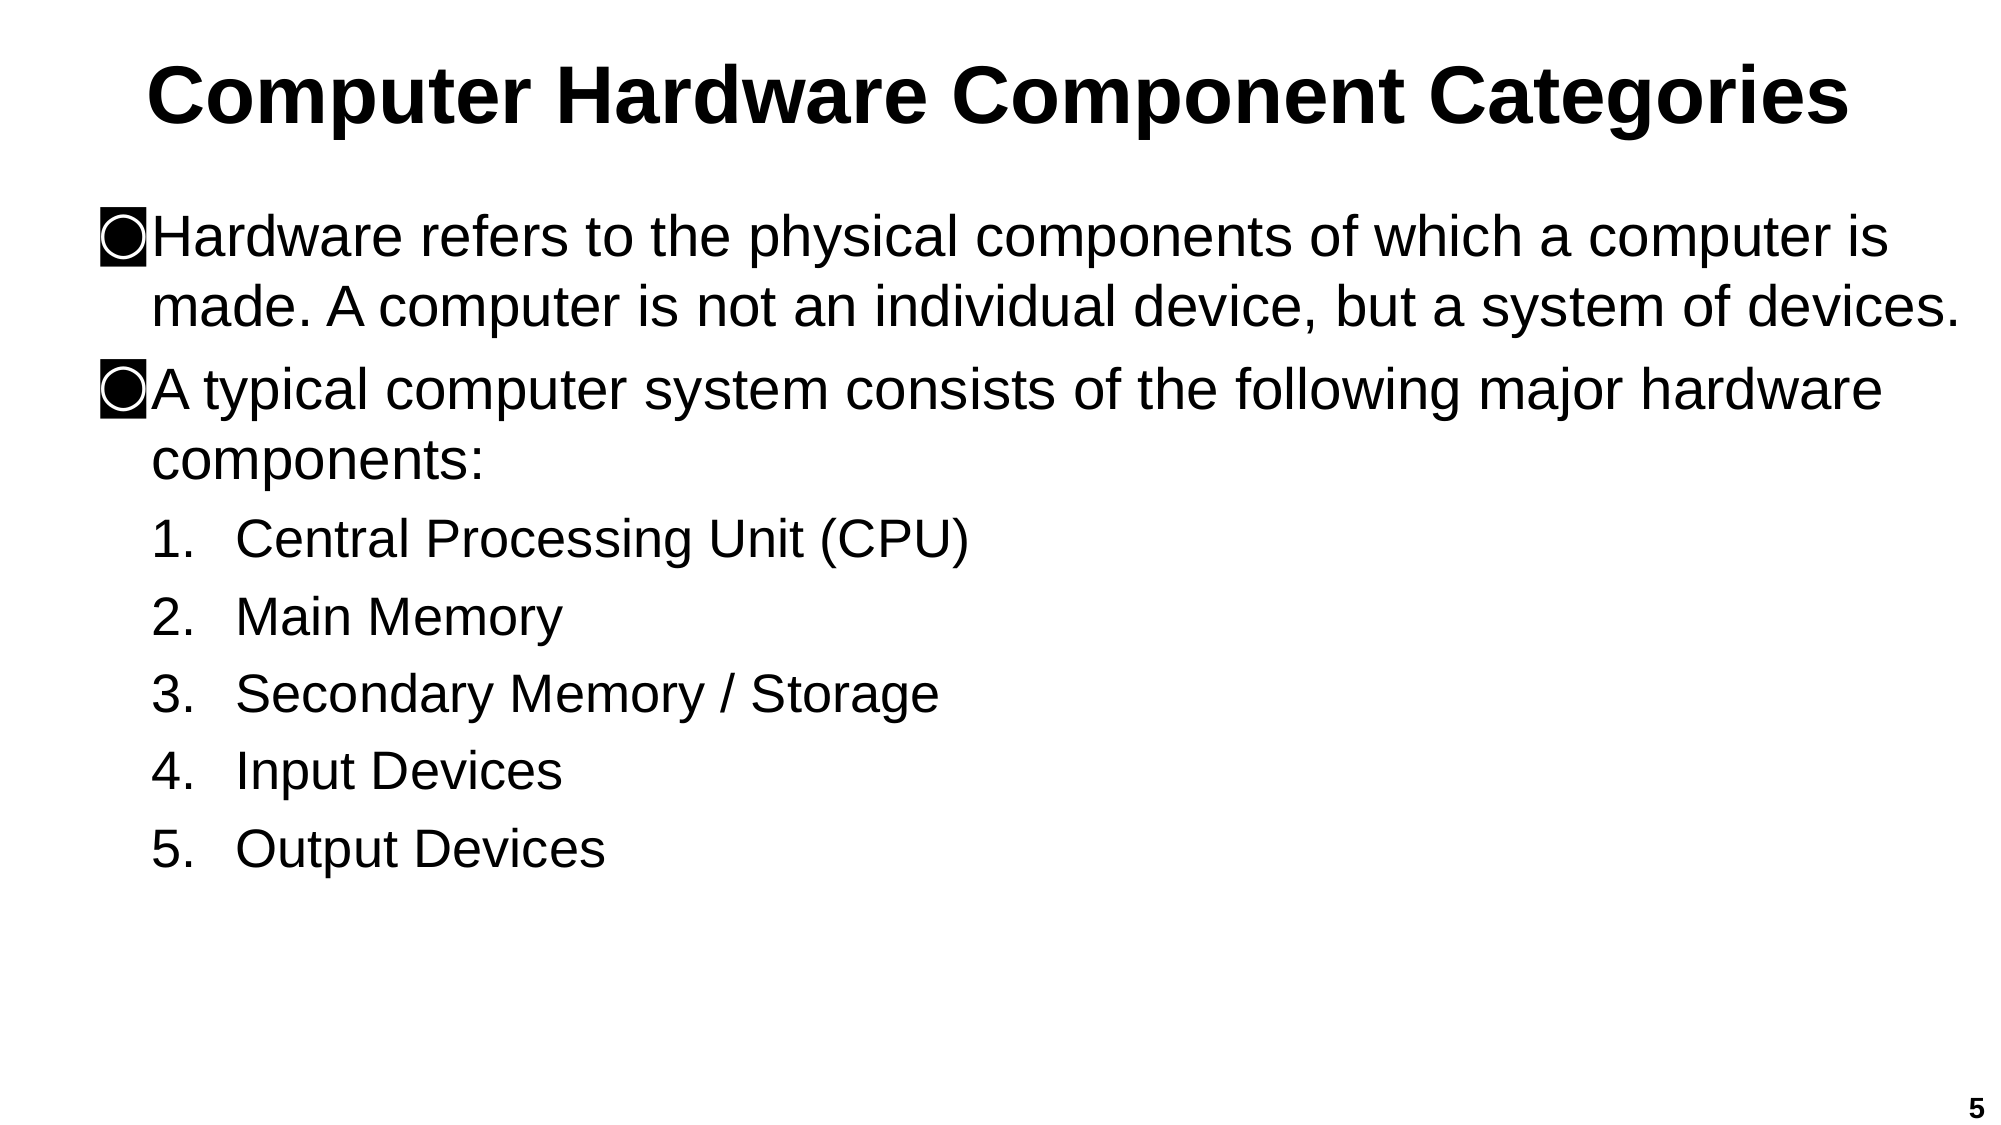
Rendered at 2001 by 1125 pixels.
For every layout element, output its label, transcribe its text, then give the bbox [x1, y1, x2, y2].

list Hardware refers to the physical components of which a computer is made. A computer is not an individual device, but a system of devices. A typical computer system consists of the following major hardware components: Central Processing Unit (CPU) Main Memory Secondary Memory / Storage Input Devices Output Devices [80, 190, 2000, 1091]
slide_number 5 [1909, 1087, 2000, 1125]
title Computer Hardware Component Categories [0, 0, 2000, 181]
